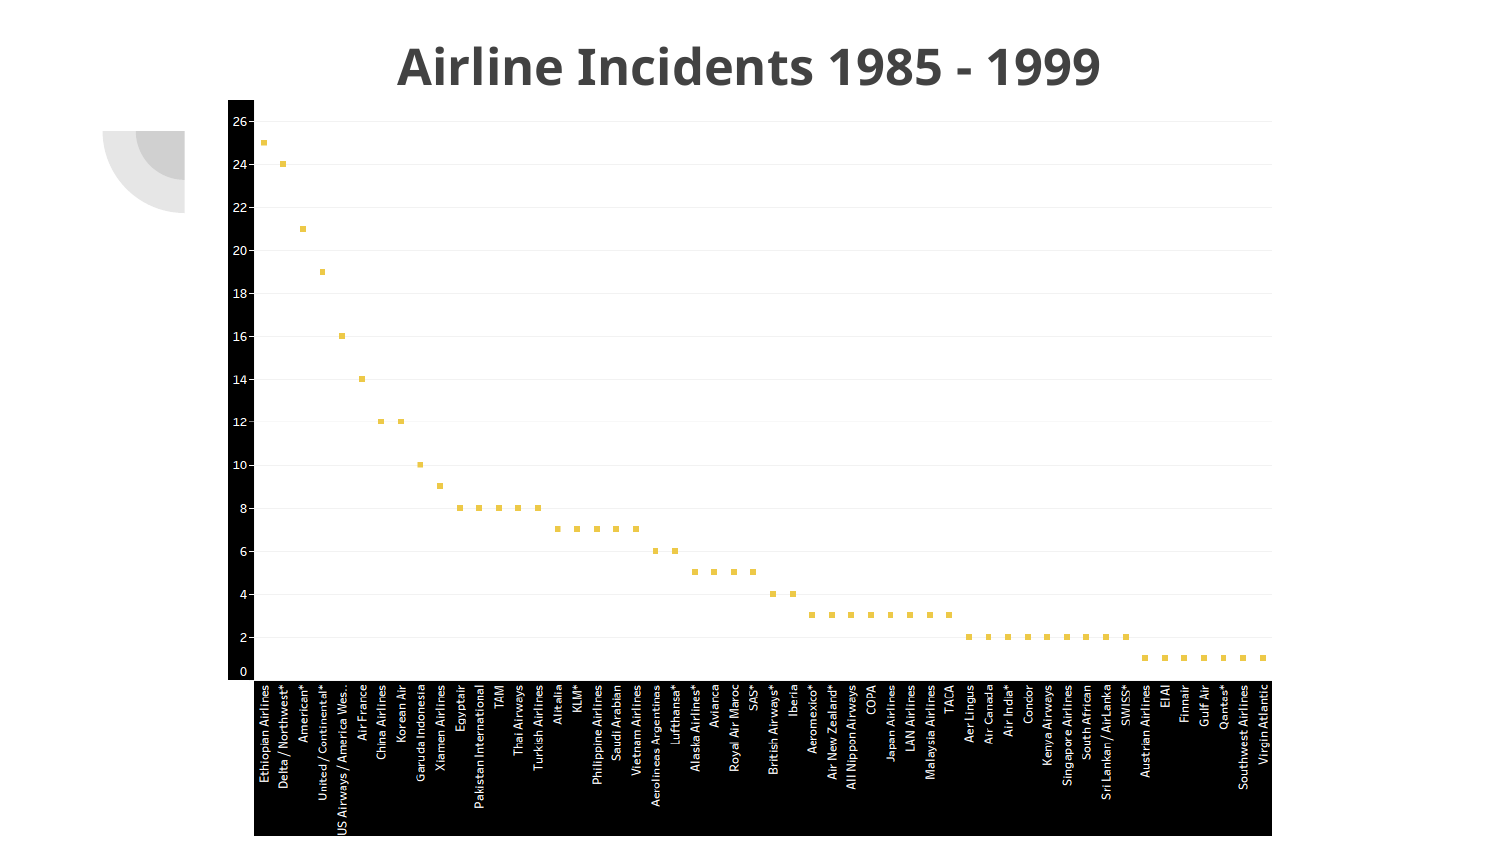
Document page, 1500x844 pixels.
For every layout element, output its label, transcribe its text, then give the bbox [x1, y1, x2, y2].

title Airline Incidents 1985 - 1999 [173, 16, 1327, 117]
picture [228, 100, 1272, 836]
